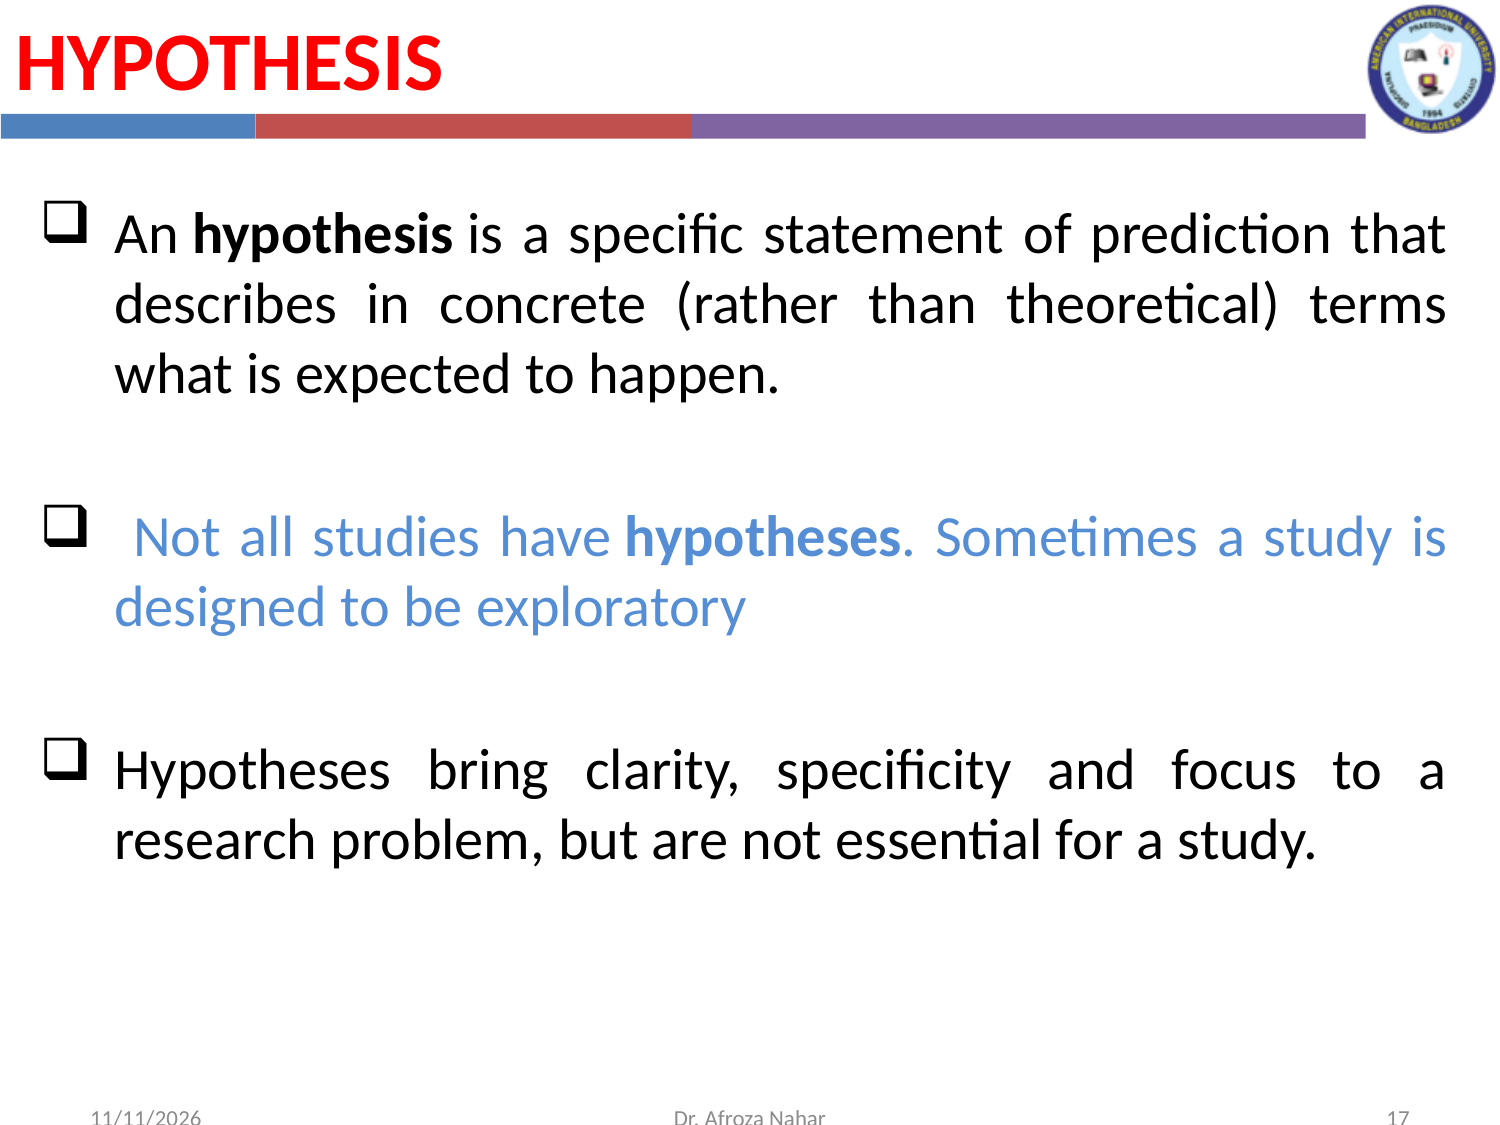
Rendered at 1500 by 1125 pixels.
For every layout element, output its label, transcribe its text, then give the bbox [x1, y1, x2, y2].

footer Dr. Afroza Nahar [512, 1087, 988, 1125]
list Hypothesis [0, 0, 1366, 114]
slide_number 17 [1074, 1087, 1425, 1125]
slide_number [75, 1087, 425, 1125]
picture [1365, 2, 1499, 137]
text_box An hypothesis is a specific statement of prediction that describes in concrete (rather than theoretical) terms what is expected to happen. Not all studies have hypotheses. Sometimes a study is designed to be exploratory Hypotheses bring clarity, specificity and focus to a research problem, but are not essential for a study. [24, 187, 1463, 1048]
